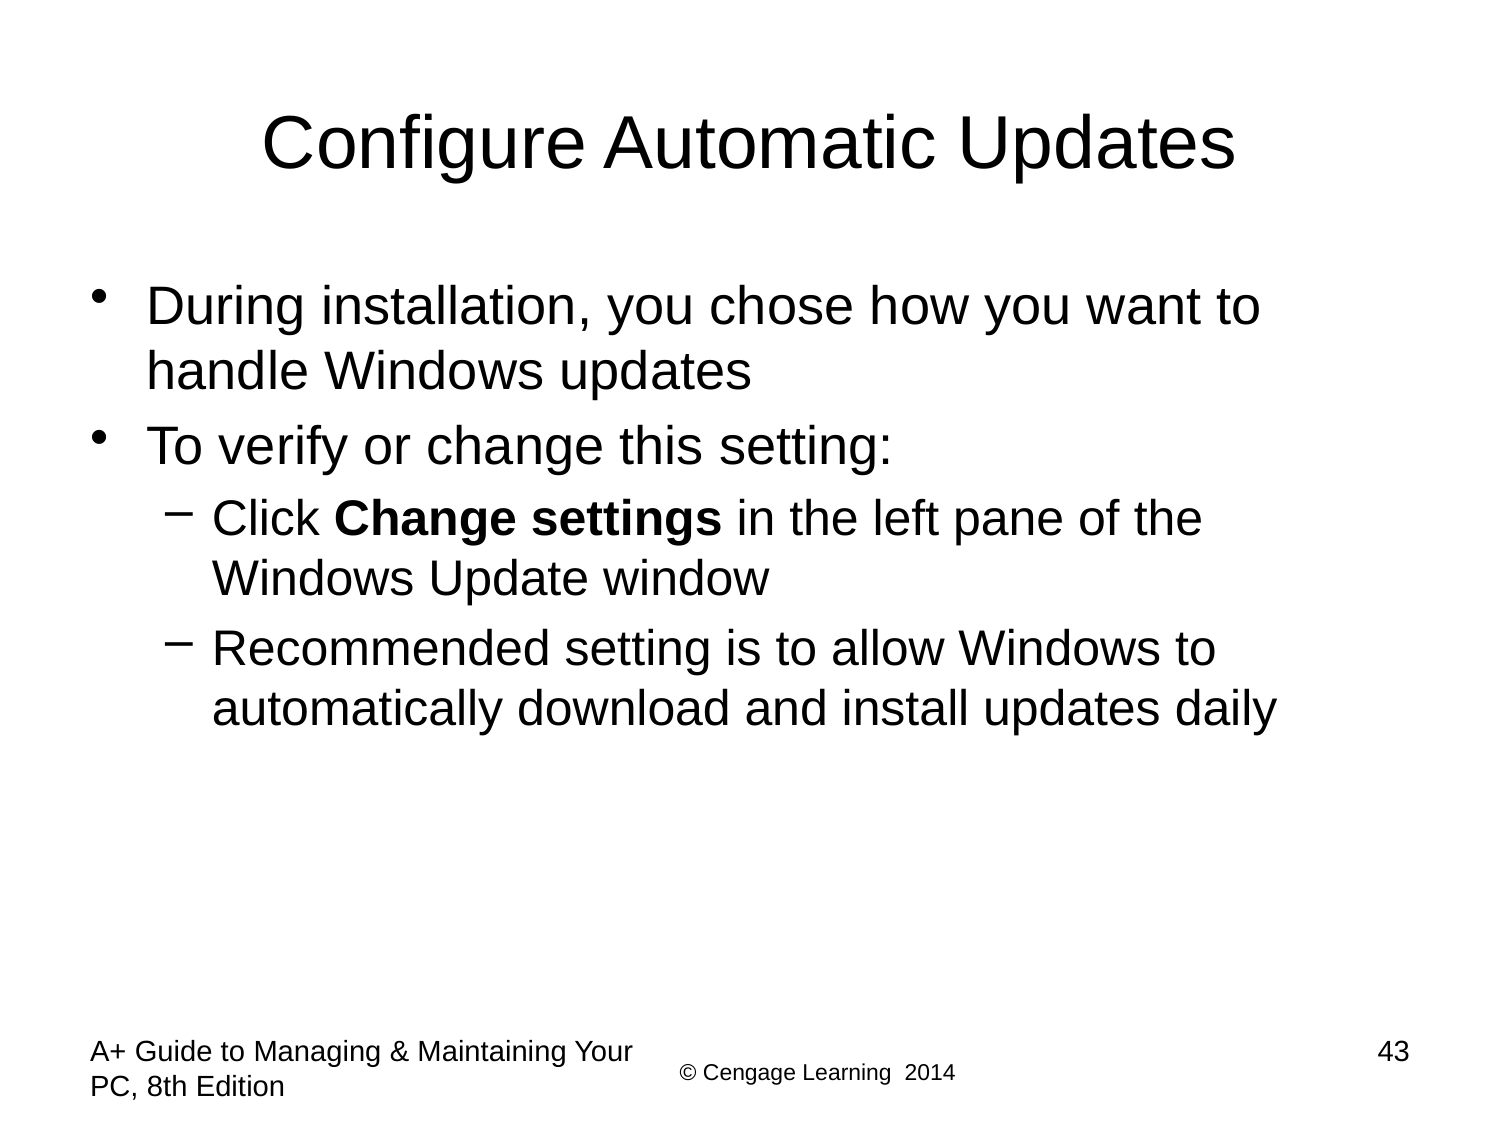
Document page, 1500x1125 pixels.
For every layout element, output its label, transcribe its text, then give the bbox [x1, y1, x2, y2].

title Configure Automatic Updates [75, 45, 1425, 233]
footer A+ Guide to Managing & Maintaining Your PC, 8th Edition [74, 1024, 651, 1103]
list During installation, you chose how you want to handle Windows updates To verify or change this setting: Click Change settings in the left pane of the Windows Update window Recommended setting is to allow Windows to automatically download and install updates daily [75, 262, 1425, 1005]
slide_number 43 [1074, 1024, 1426, 1103]
